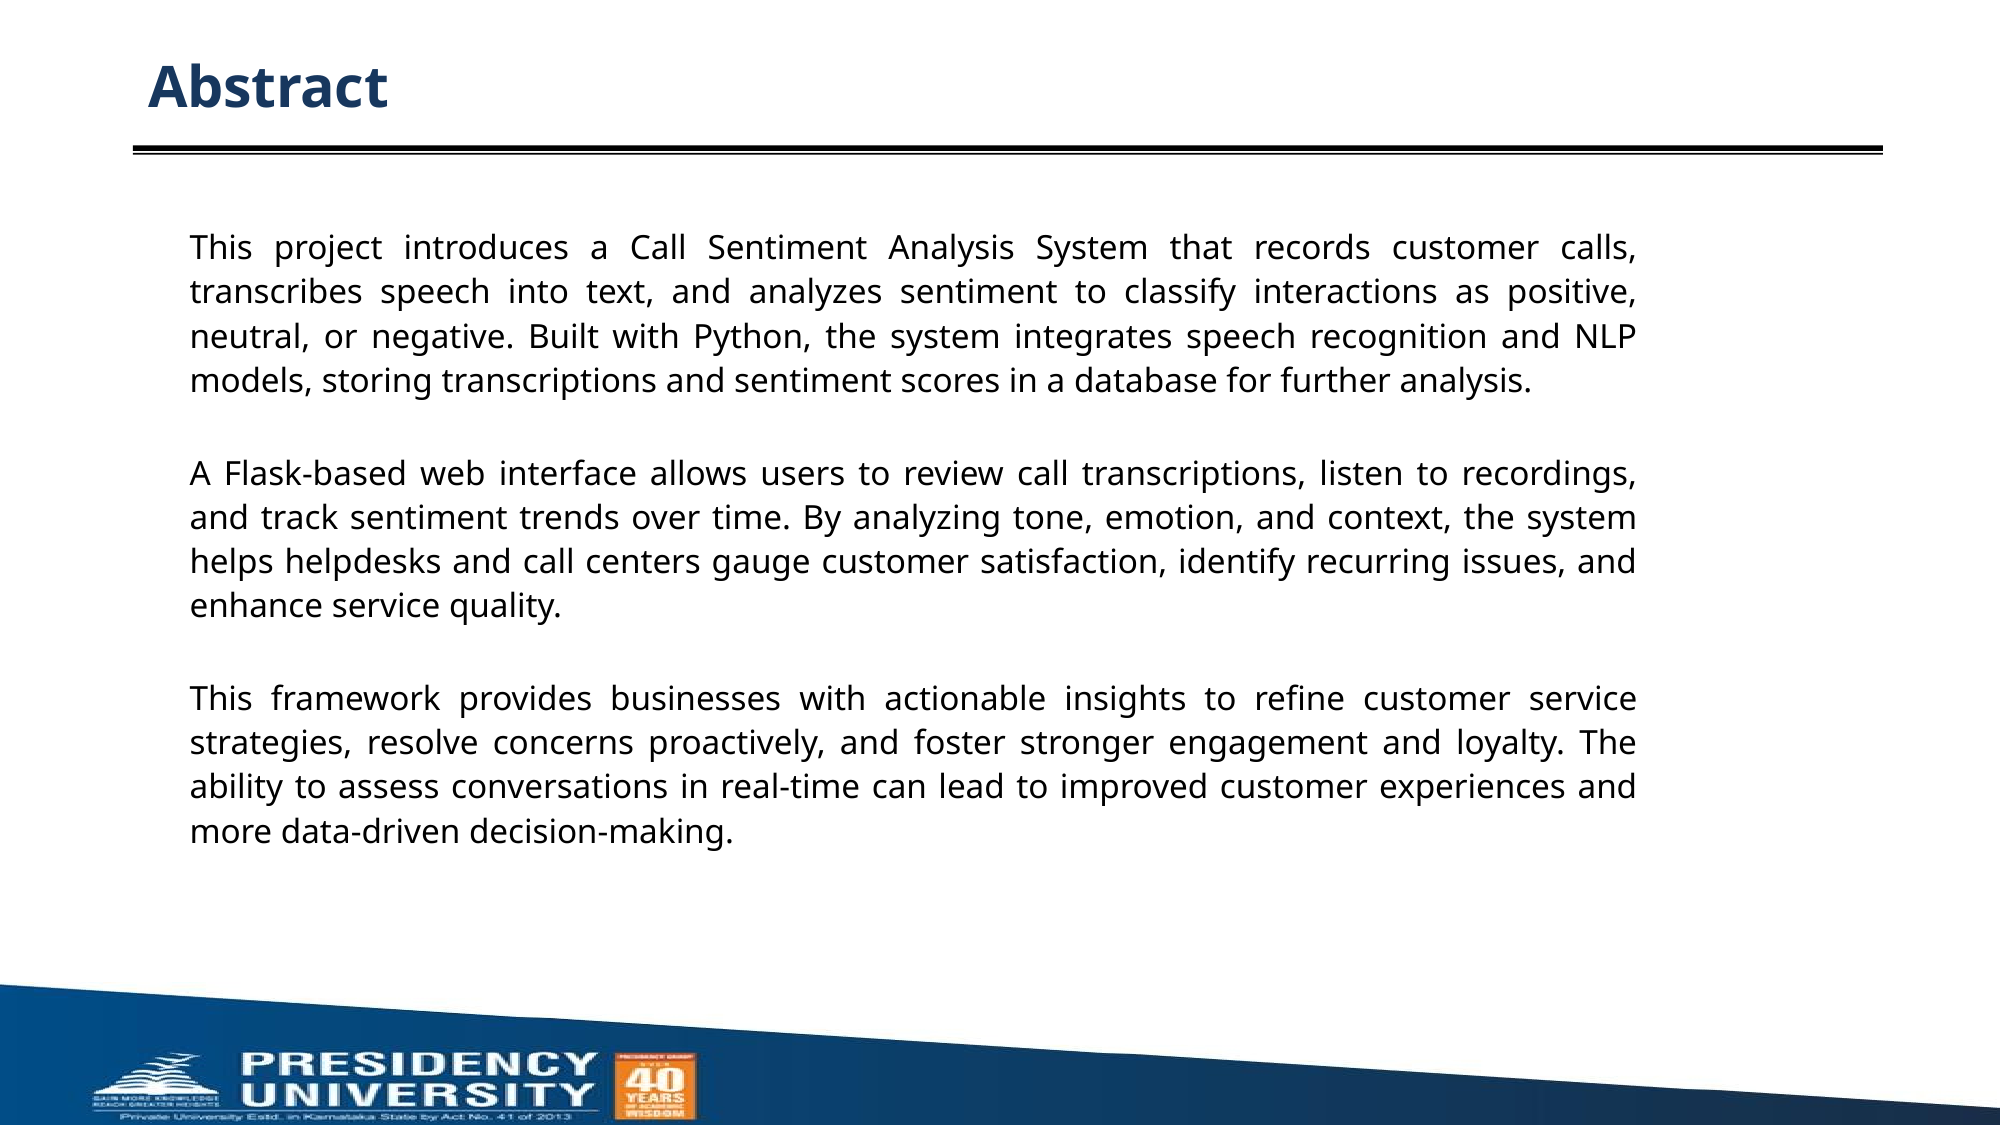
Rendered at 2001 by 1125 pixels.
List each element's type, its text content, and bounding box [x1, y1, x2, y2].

picture [0, 982, 2000, 1125]
text_box This project introduces a Call Sentiment Analysis System that records customer calls, transcribes speech into text, and analyzes sentiment to classify interactions as positive, neutral, or negative. Built with Python, the system integrates speech recognition and NLP models, storing transcriptions and sentiment scores in a database for further analysis. A Flask-based web interface allows users to review call transcriptions, listen to recordings, and track sentiment trends over time. By analyzing tone, emotion, and context, the system helps helpdesks and call centers gauge customer satisfaction, identify recurring issues, and enhance service quality. This framework provides businesses with actionable insights to refine customer service strategies, resolve concerns proactively, and foster stronger engagement and loyalty. The ability to assess conversations in real-time can lead to improved customer experiences and more data-driven decision-making. [187, 220, 1725, 850]
title Abstract [146, 22, 1045, 239]
